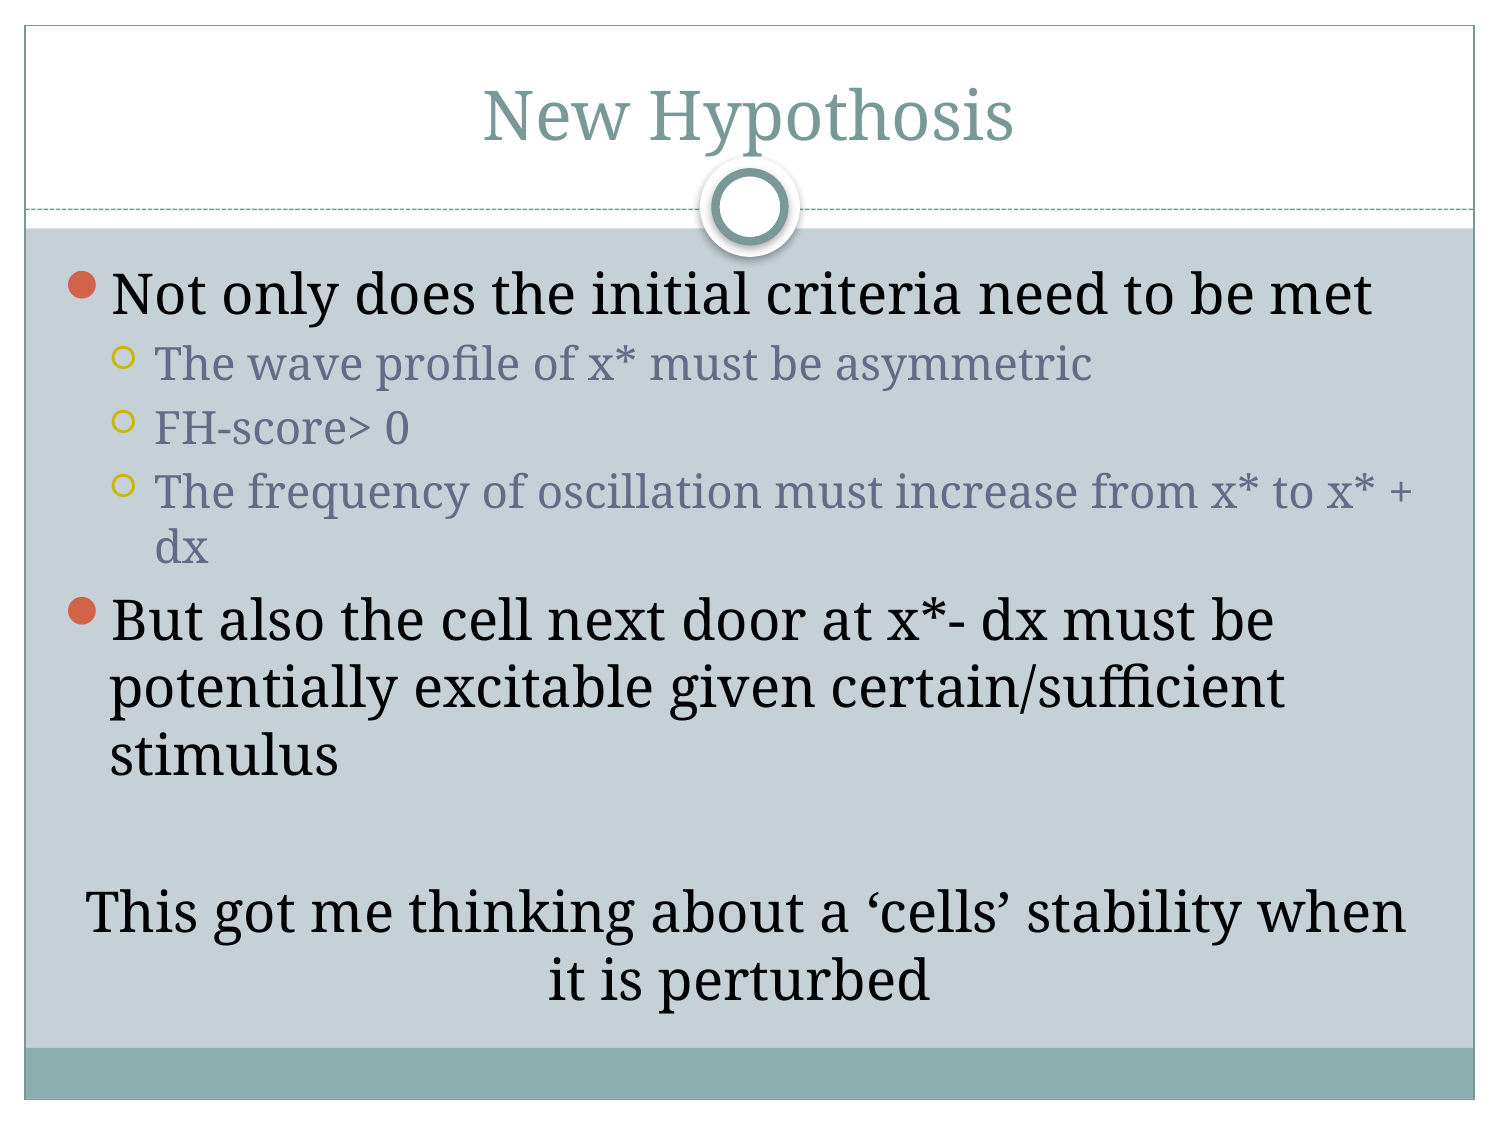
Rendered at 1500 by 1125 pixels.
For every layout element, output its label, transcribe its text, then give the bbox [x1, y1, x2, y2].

list Not only does the initial criteria need to be met The wave profile of x* must be asymmetric FH-score> 0 The frequency of oscillation must increase from x* to x* + dx But also the cell next door at x*- dx must be potentially excitable given certain/sufficient stimulus This got me thinking about a ‘cells’ stability when it is perturbed [49, 250, 1445, 1001]
title New Hypothosis [49, 37, 1450, 162]
